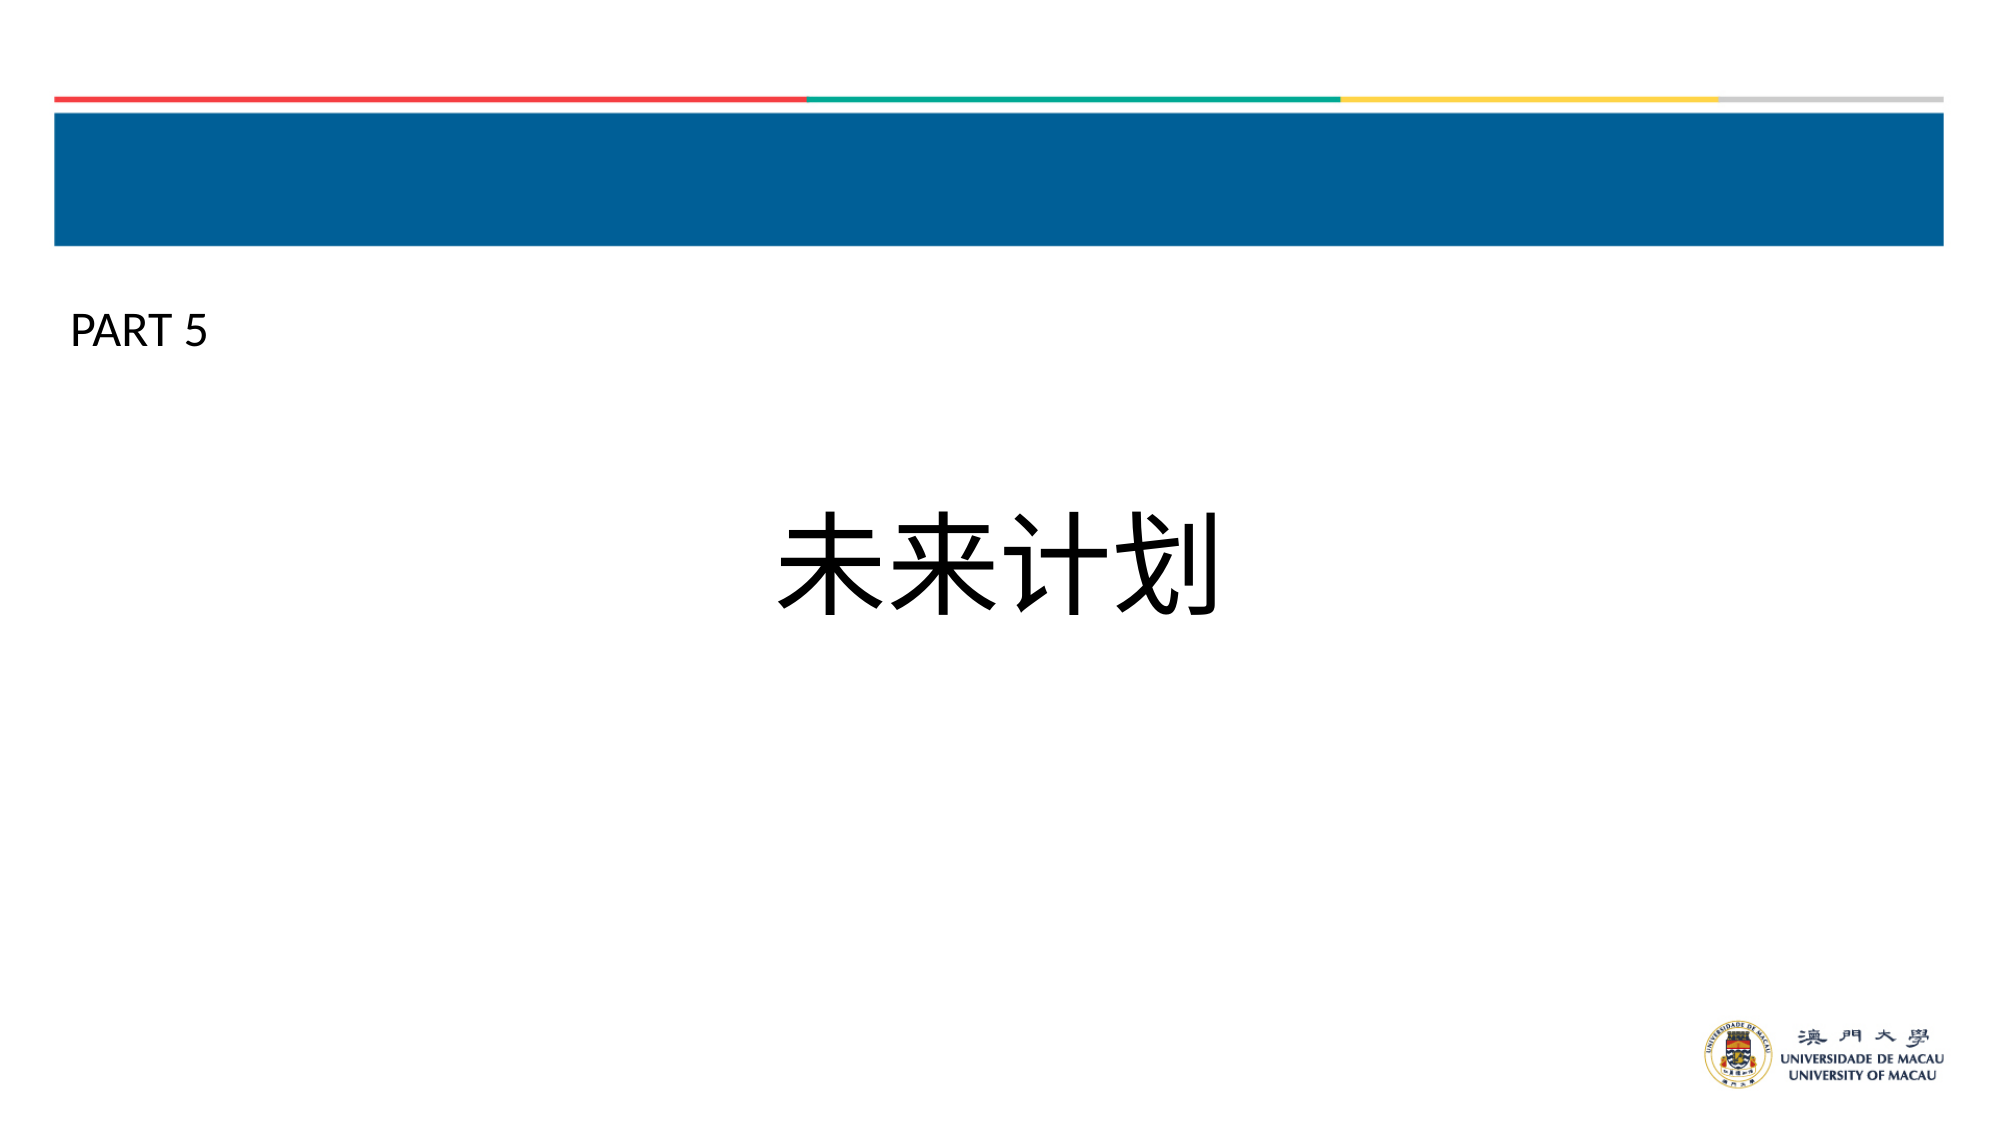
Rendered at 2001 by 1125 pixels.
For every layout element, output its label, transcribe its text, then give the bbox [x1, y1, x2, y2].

text_box PART 5 [55, 289, 663, 364]
text_box 未来计划 [481, 486, 1519, 637]
picture [0, 0, 2001, 1125]
